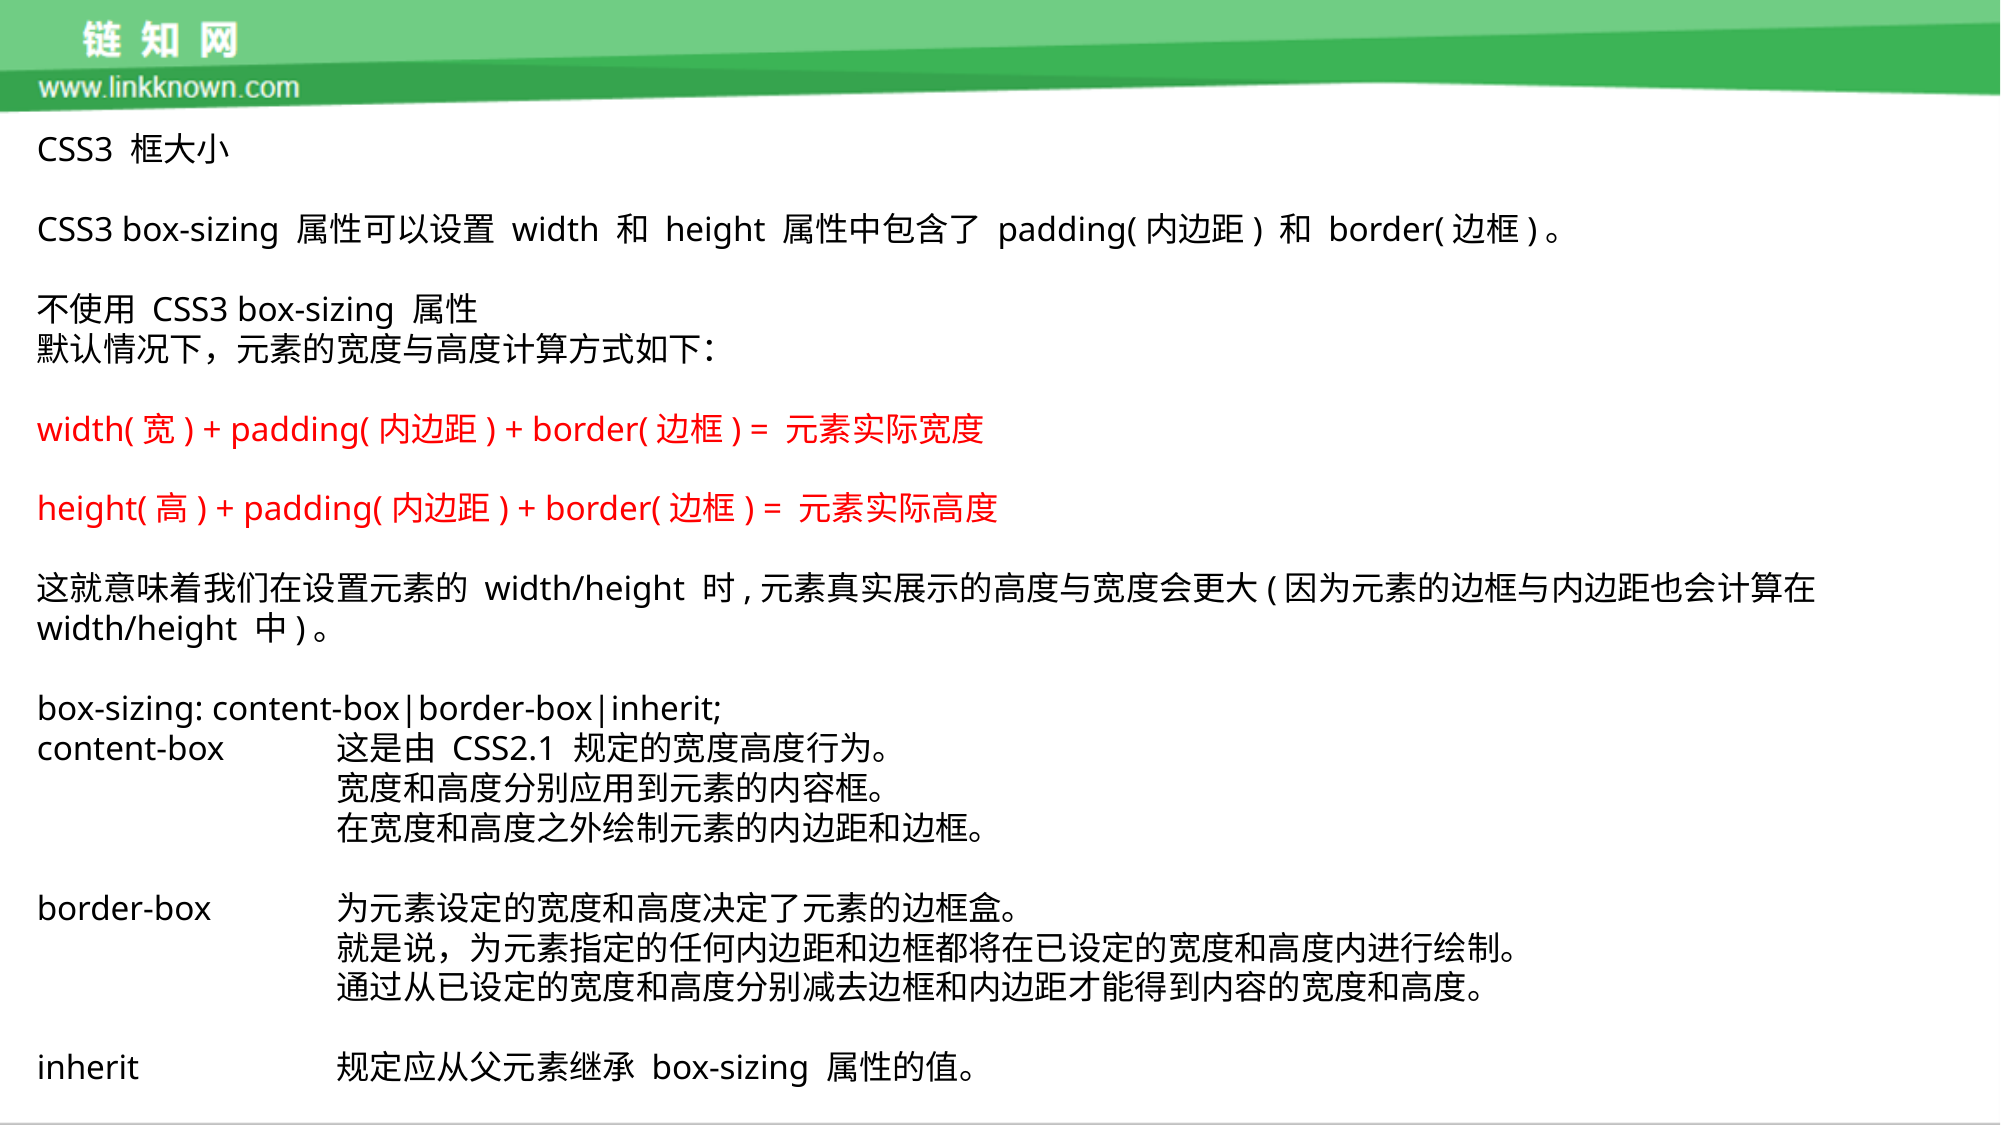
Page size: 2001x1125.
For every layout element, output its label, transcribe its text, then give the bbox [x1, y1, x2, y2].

picture [0, 0, 2001, 1125]
text_box CSS3 框大小 CSS3 box-sizing 属性可以设置 width 和 height 属性中包含了 padding(内边距) 和 border(边框)。 不使用 CSS3 box-sizing 属性 默认情况下，元素的宽度与高度计算方式如下： width(宽) + padding(内边距) + border(边框) = 元素实际宽度 height(高) + padding(内边距) + border(边框) = 元素实际高度 这就意味着我们在设置元素的 width/height 时,元素真实展示的高度与宽度会更大(因为元素的边框与内边距也会计算在 width/height 中)。 box-sizing: content-box|border-box|inherit; content-box 这是由 CSS2.1 规定的宽度高度行为。 宽度和高度分别应用到元素的内容框。 在宽度和高度之外绘制元素的内边距和边框。 border-box 为元素设定的宽度和高度决定了元素的边框盒。 就是说，为元素指定的任何内边距和边框都将在已设定的宽度和高度内进行绘制。 通过从已设定的宽度和高度分别减去边框和内边距才能得到内容的宽度和高度。 inherit 规定应从父元素继承 box-sizing 属性的值。 [22, 120, 1977, 1094]
